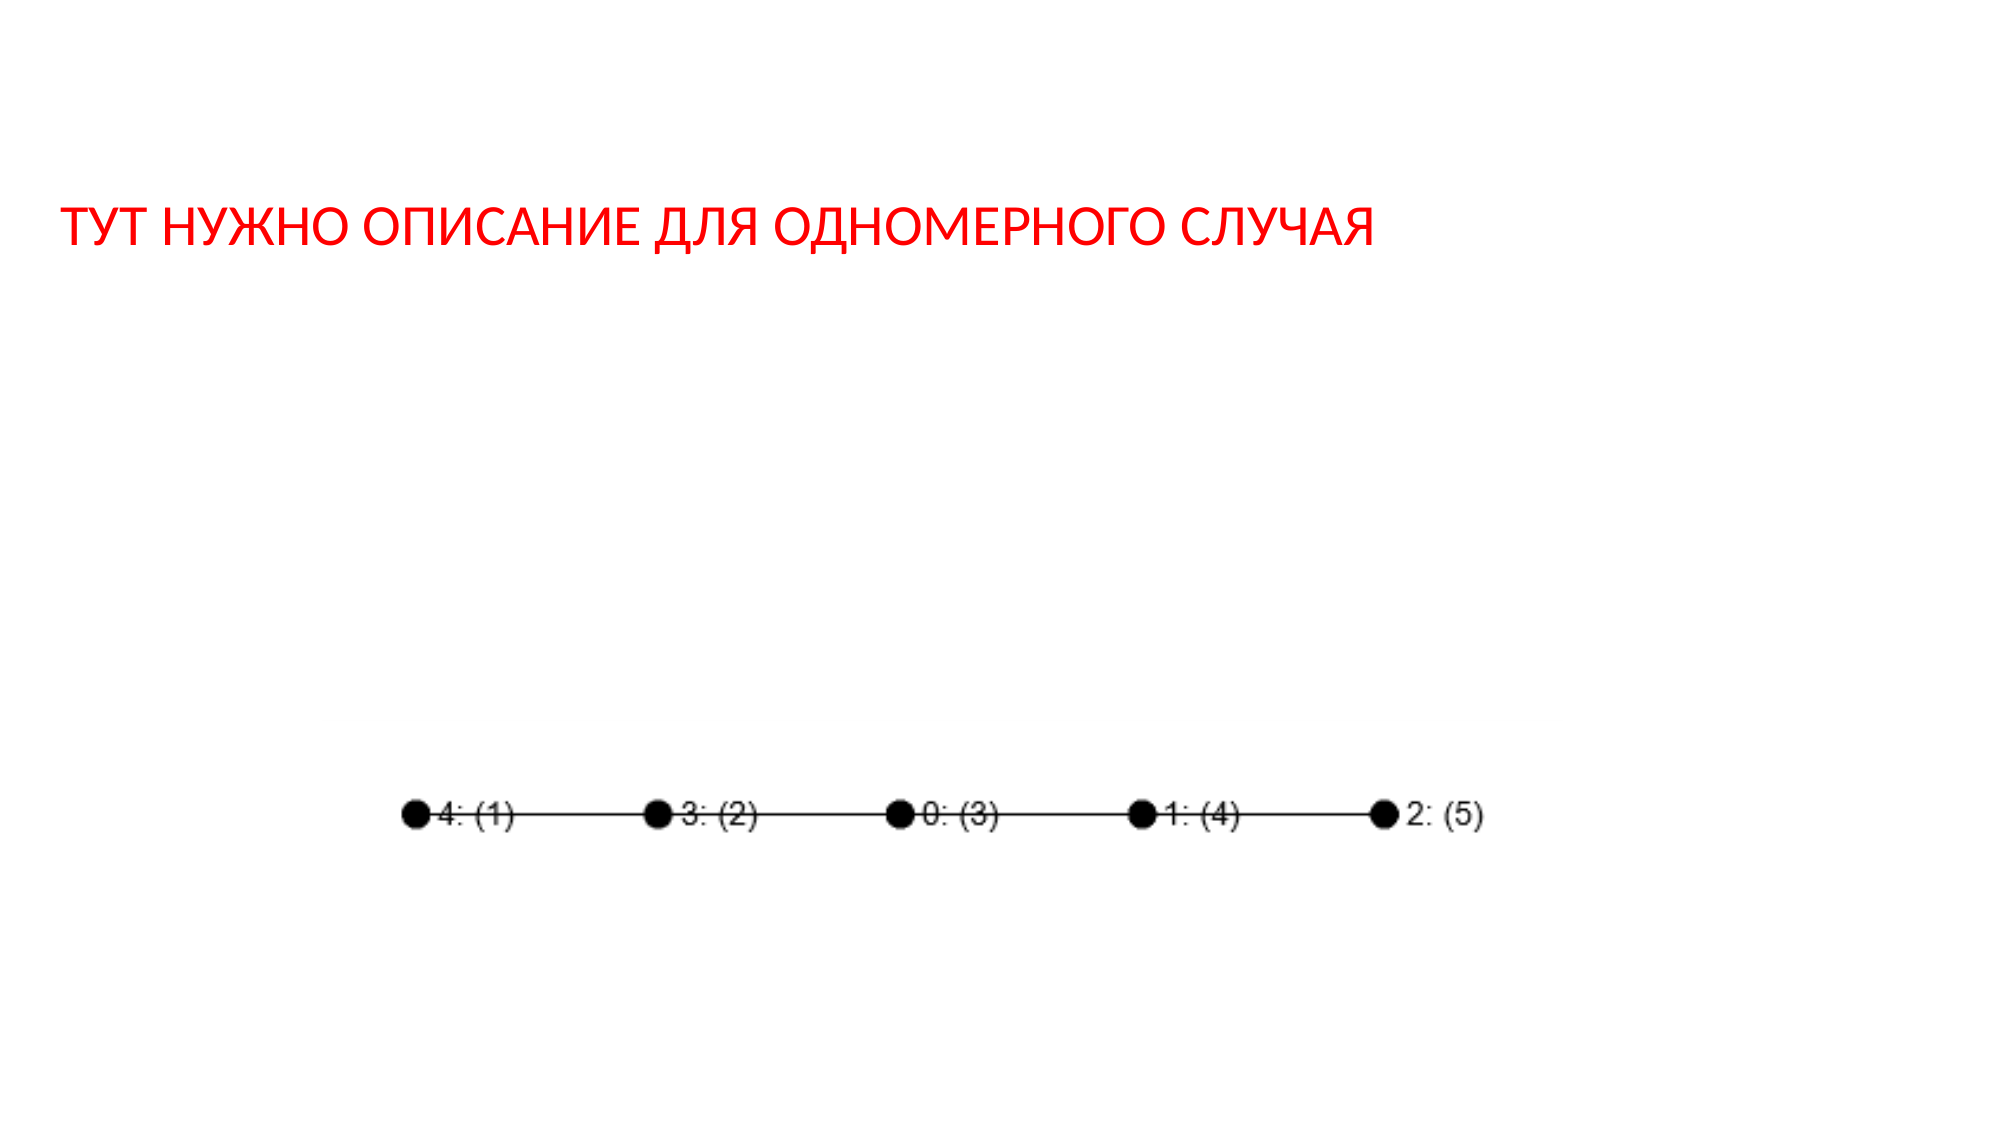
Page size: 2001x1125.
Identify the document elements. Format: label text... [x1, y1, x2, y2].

text_box ТУТ НУЖНО ОПИСАНИЕ ДЛЯ ОДНОМЕРНОГО СЛУЧАЯ [45, 174, 1770, 265]
picture [322, 719, 1563, 923]
